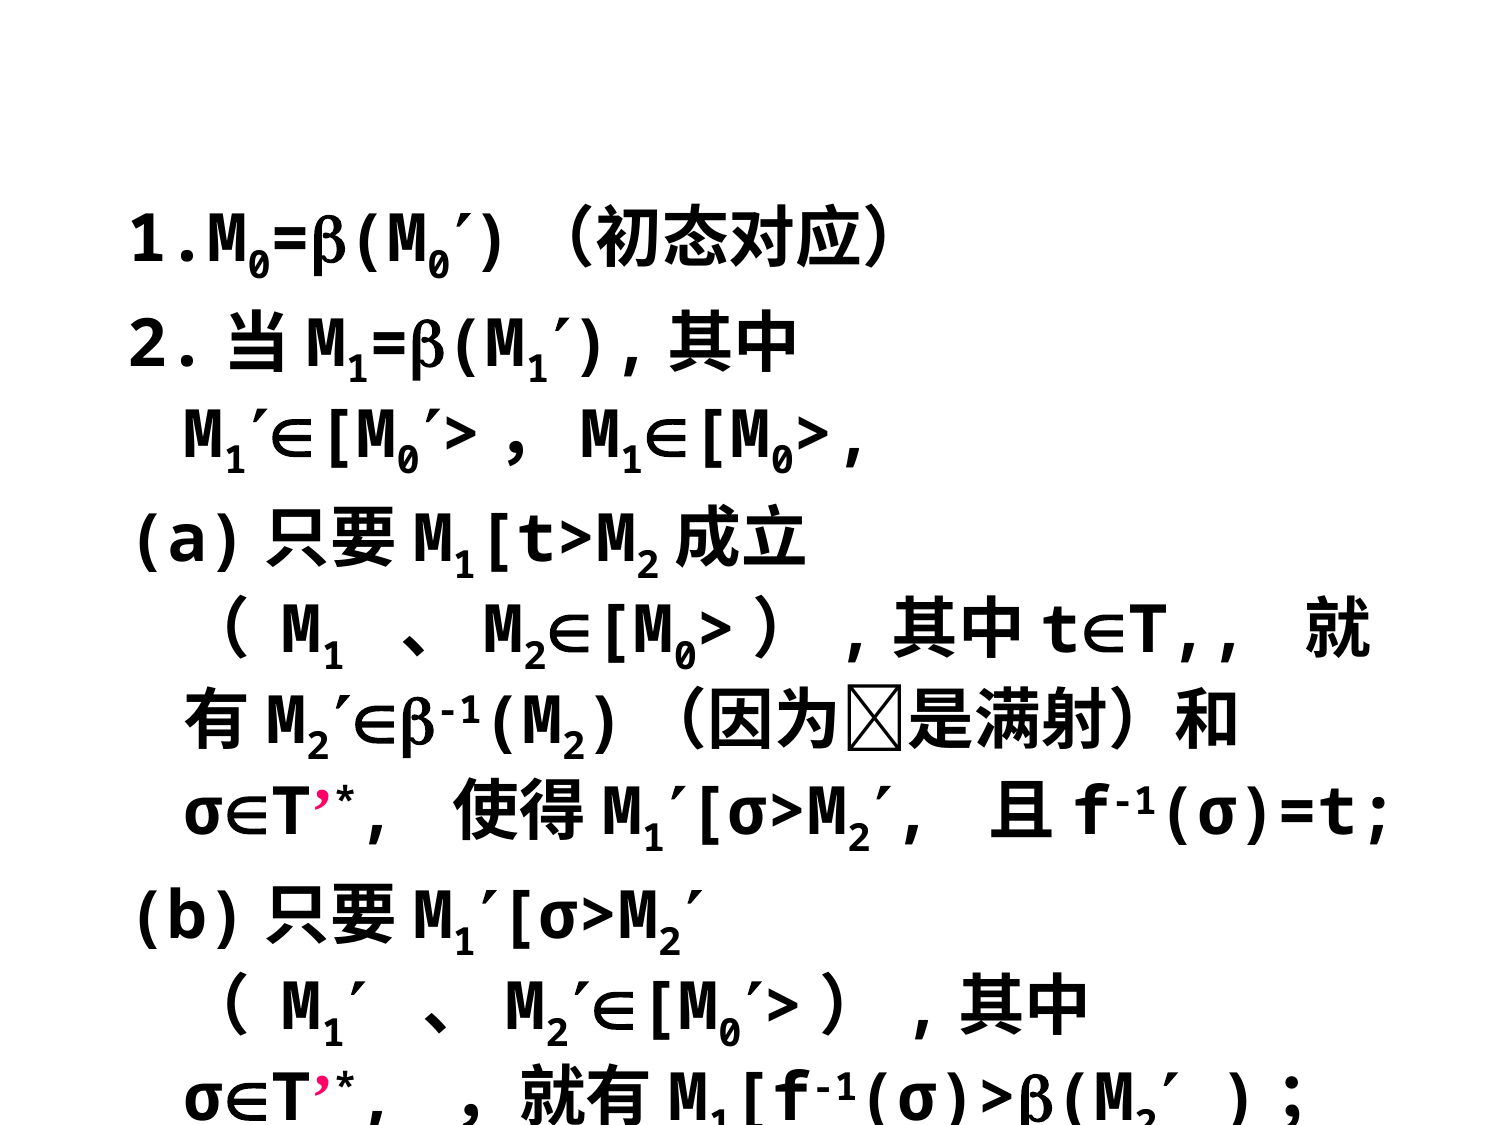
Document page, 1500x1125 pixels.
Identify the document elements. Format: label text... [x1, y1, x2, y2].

list 1.M0=(M0)（初态对应） 2.当M1=(M1),其中M1[M0>，M1[M0>, (a)只要M1[t>M2成立（ M1 、M2[M0>）,其中tT,, 就有M2-1(M2)（因为是满射）和σT’*, 使得M1[σ>M2, 且f-1(σ)=t; (b)只要M1[σ>M2 （ M1 、M2[M0>）,其中σT’*, ，就有M1[f-1(σ)>(M2 )； 3. M[M0>:|-1(M)|< [112, 187, 1425, 1000]
